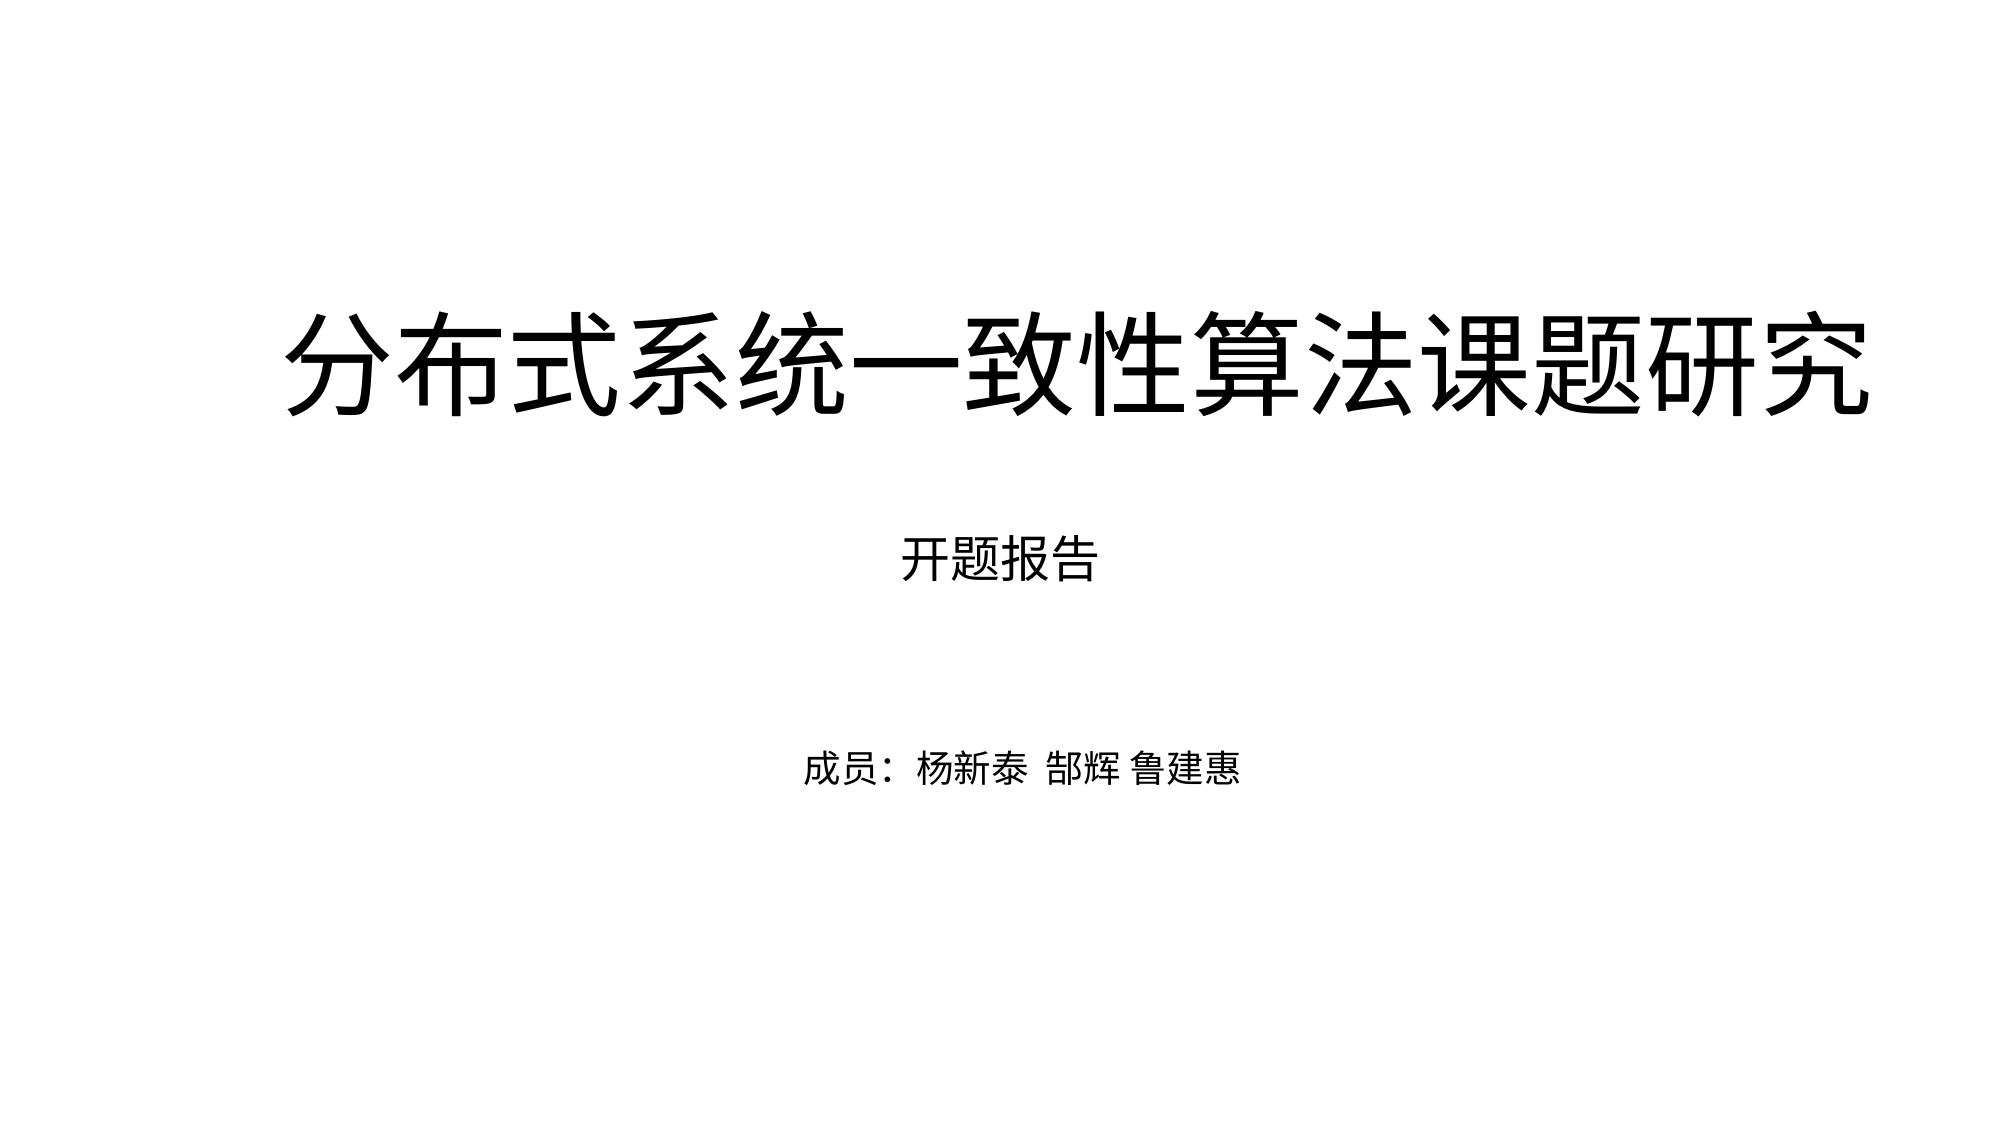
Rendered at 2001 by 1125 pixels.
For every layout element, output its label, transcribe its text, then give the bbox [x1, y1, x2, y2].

text_box 成员：杨新泰 郜辉 鲁建惠 [789, 737, 1273, 798]
title 分布式系统一致性算法课题研究 [249, 184, 1904, 576]
subtitle 开题报告 [249, 526, 1750, 799]
